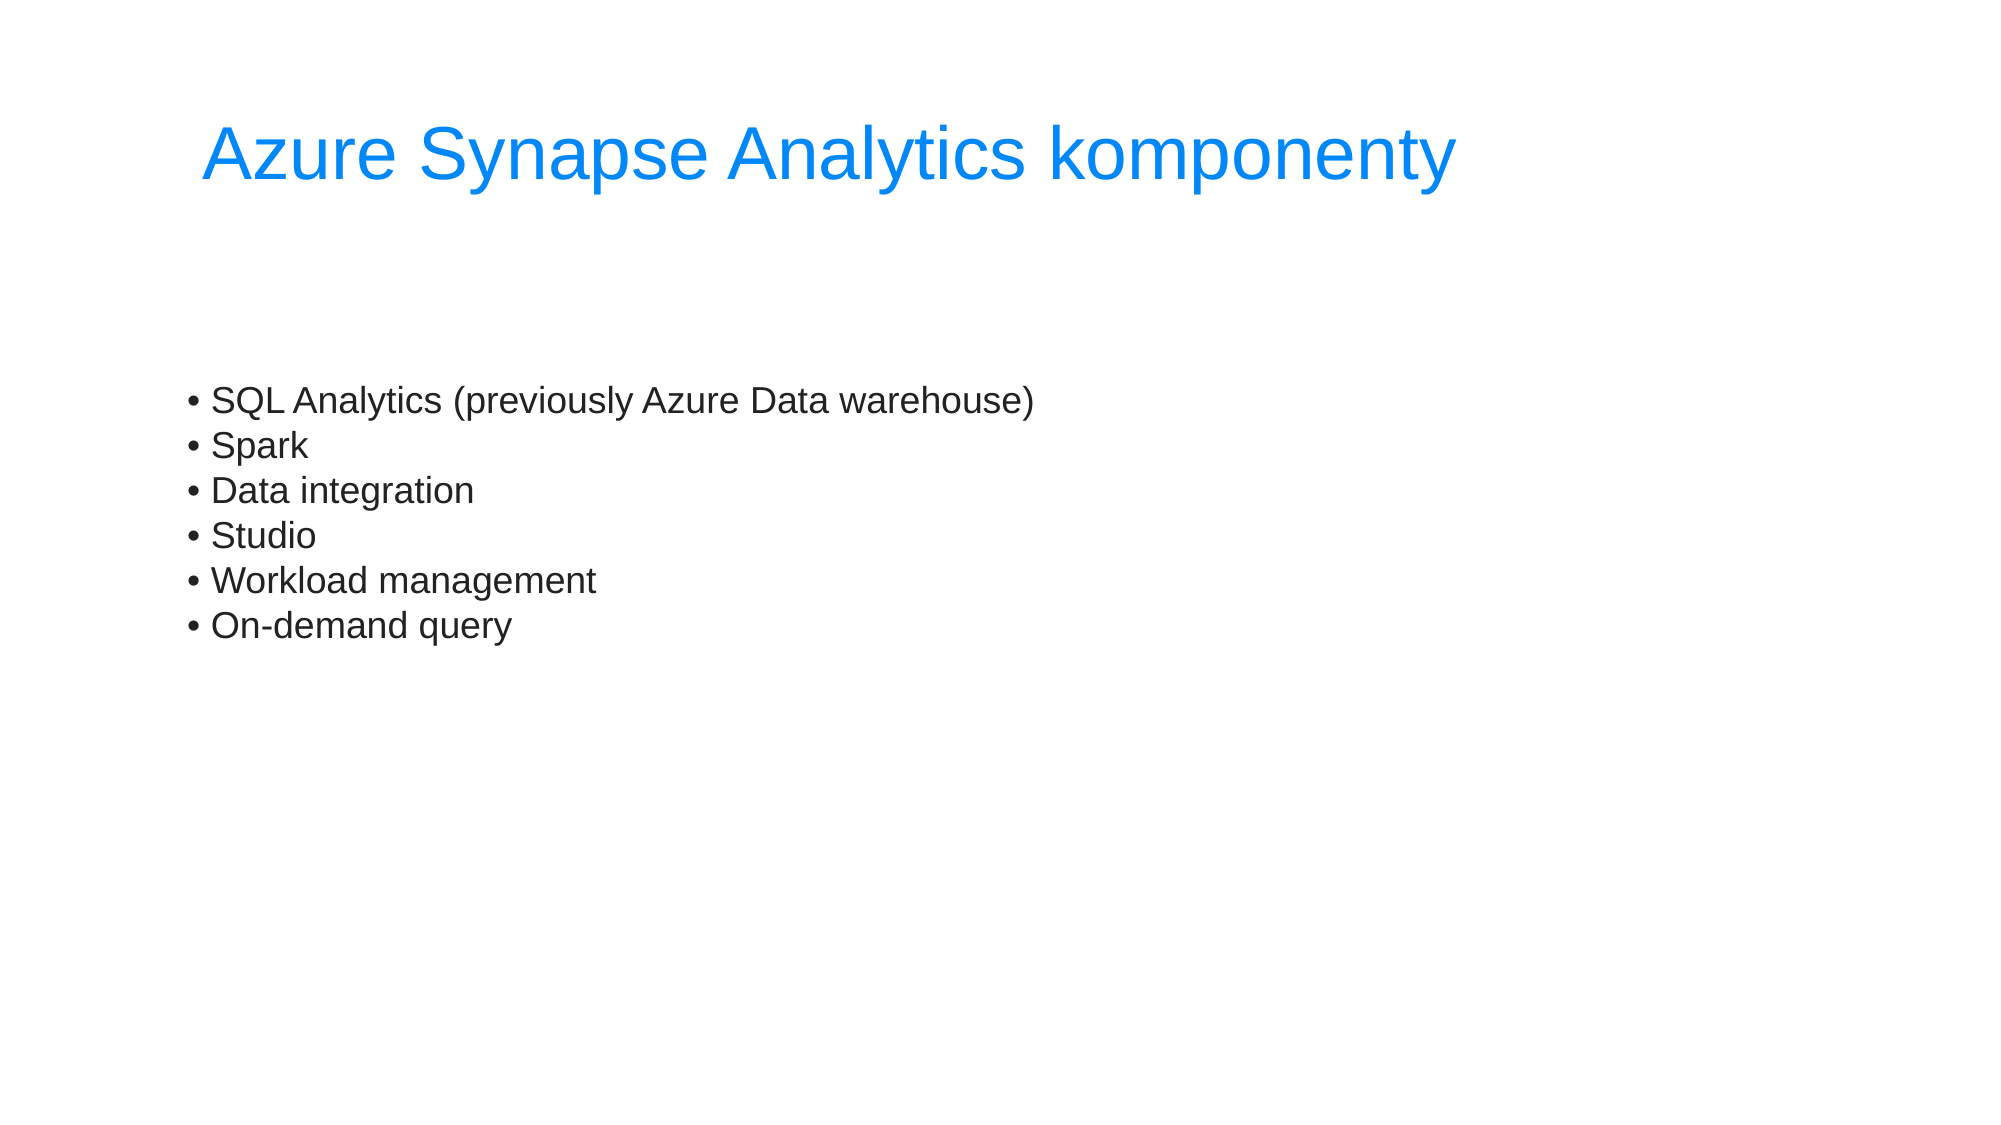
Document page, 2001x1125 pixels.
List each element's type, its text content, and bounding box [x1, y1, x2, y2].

text_box Azure Synapse Analytics komponenty [187, 97, 1548, 203]
text_box • SQL Analytics (previously Azure Data warehouse) • Spark • Data integration • Studio • Workload management • On-demand query [172, 368, 1567, 654]
